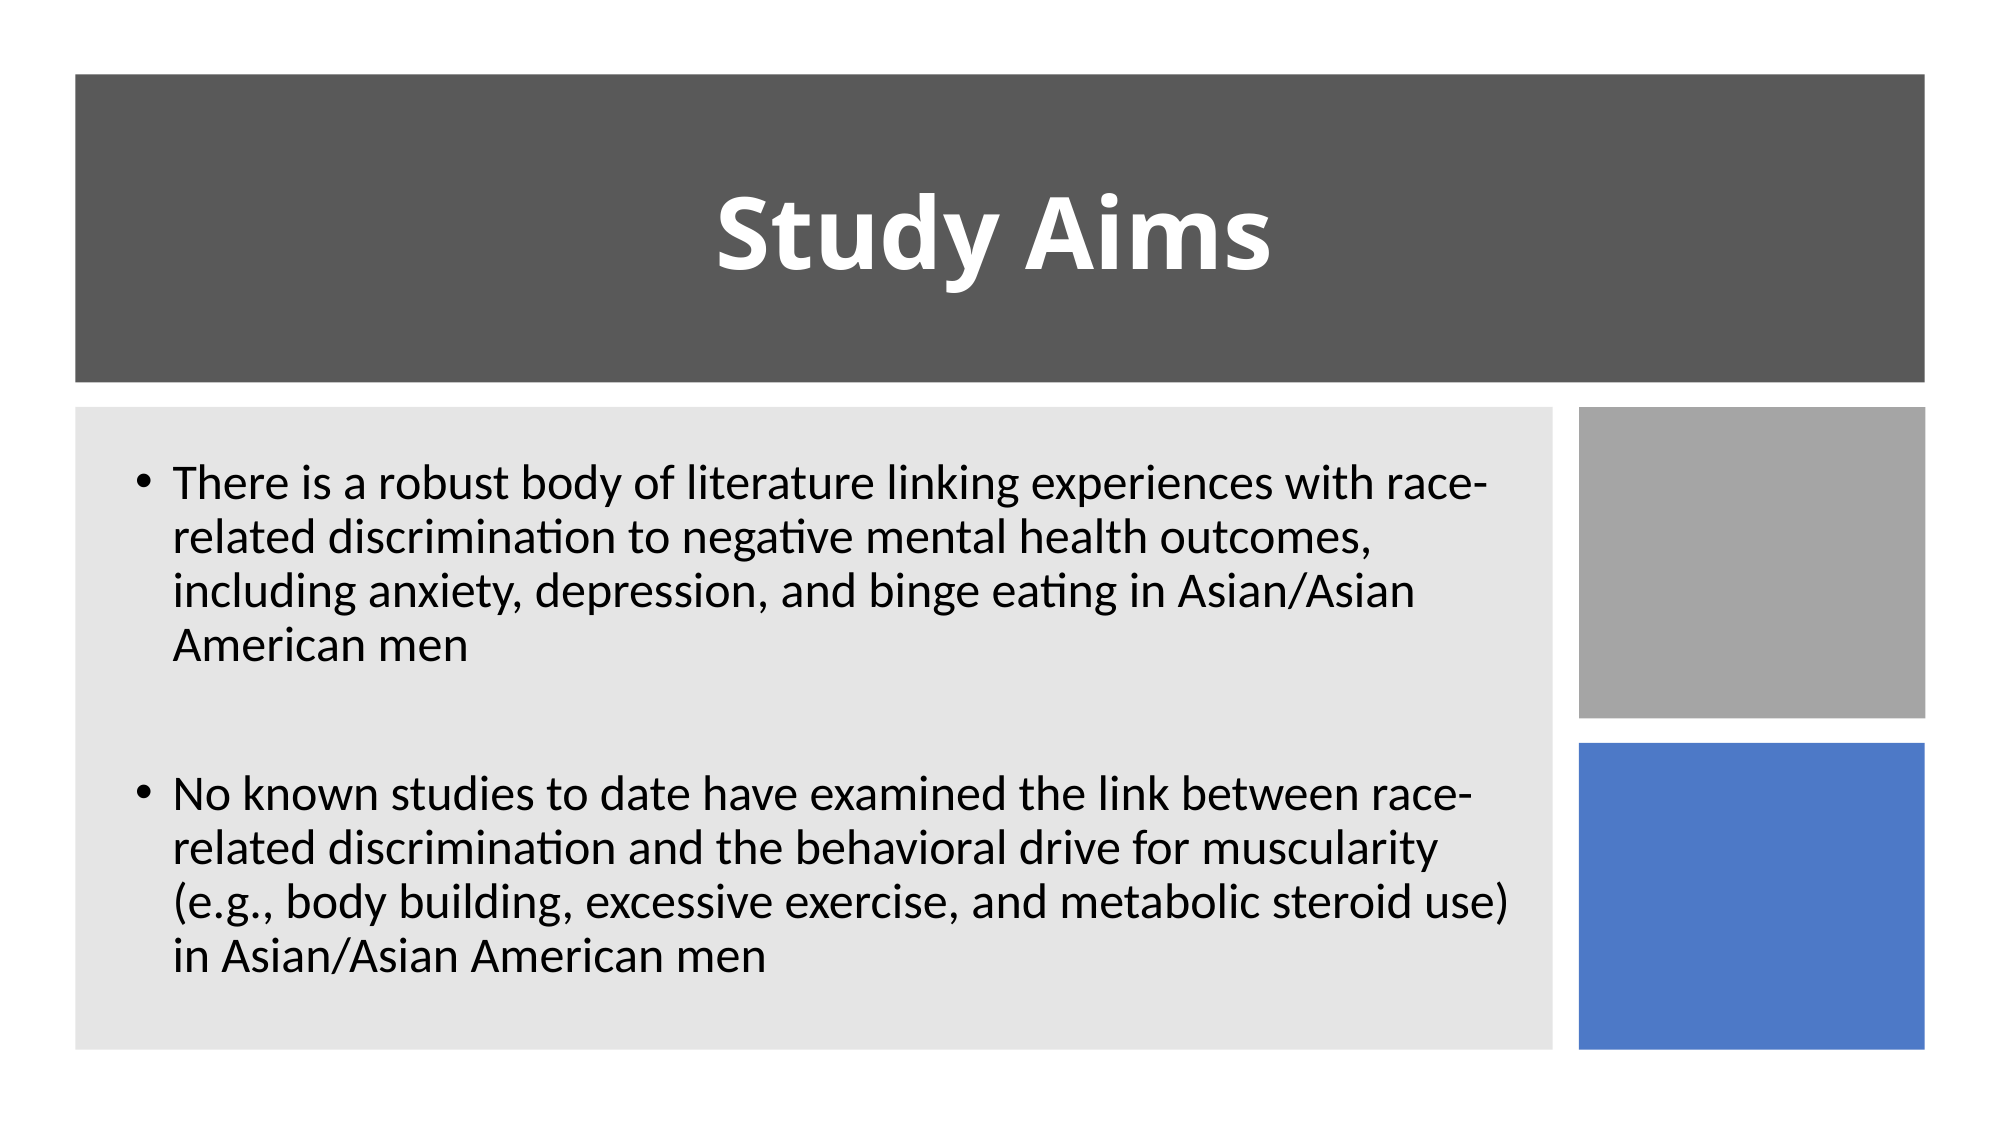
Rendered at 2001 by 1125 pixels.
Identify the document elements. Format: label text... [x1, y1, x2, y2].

text_box [1578, 742, 1926, 1051]
list There is a robust body of literature linking experiences with race-related discrimination to negative mental health outcomes, including anxiety, depression, and binge eating in Asian/Asian American men No known studies to date have examined the link between race-related discrimination and the behavioral drive for muscularity (e.g., body building, excessive exercise, and metabolic steroid use) in Asian/Asian American men [120, 448, 1550, 1050]
text_box [1578, 406, 1926, 719]
text_box [74, 406, 1554, 1051]
text_box [74, 73, 1926, 383]
title Study Aims [120, 120, 1870, 354]
